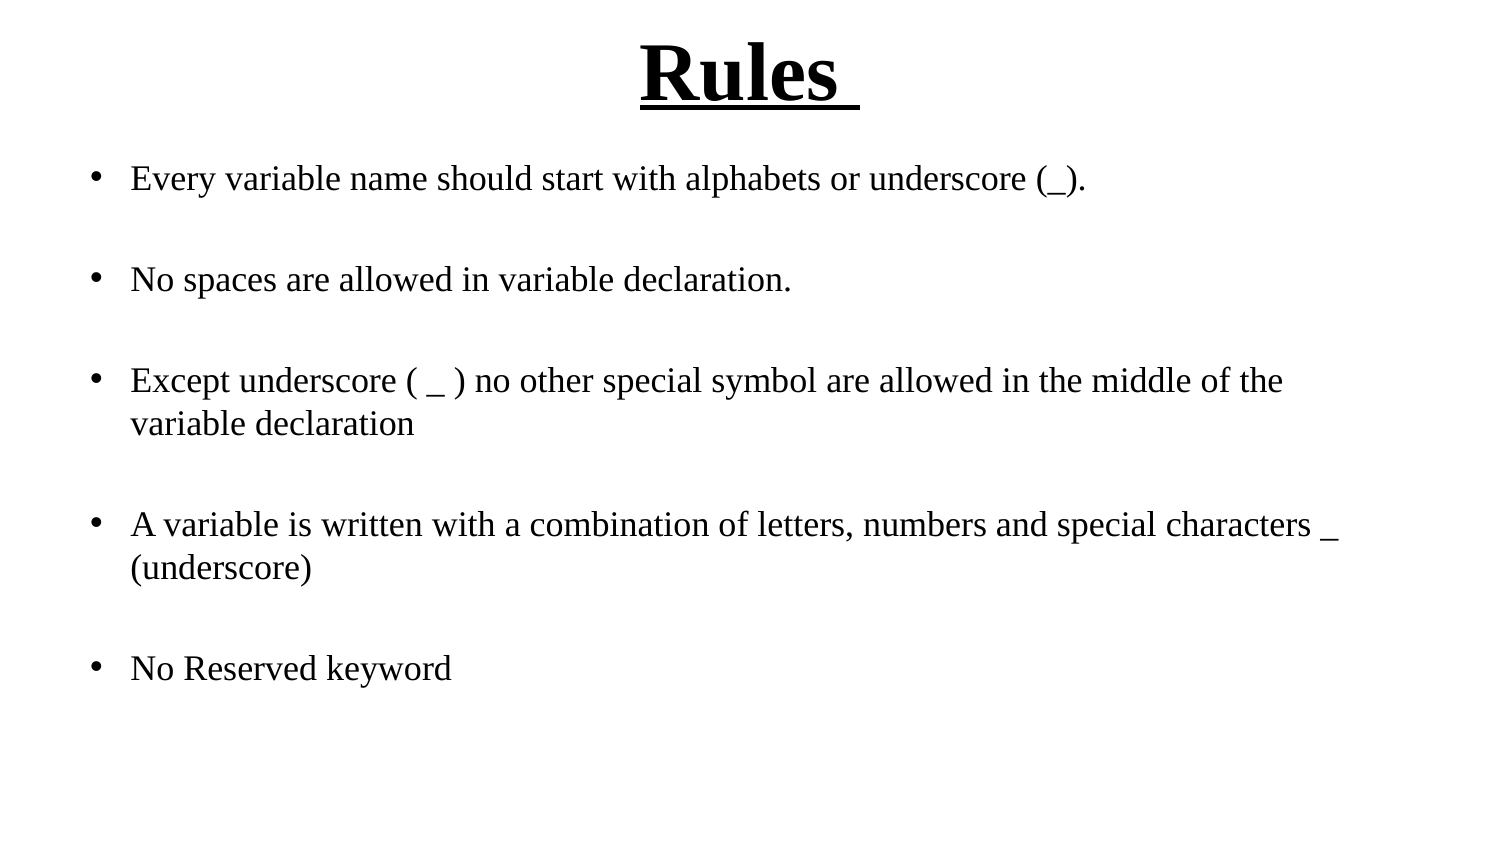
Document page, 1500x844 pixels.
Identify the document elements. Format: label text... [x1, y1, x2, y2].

list Every variable name should start with alphabets or underscore (_). No spaces are allowed in variable declaration. Except underscore ( _ ) no other special symbol are allowed in the middle of the variable declaration A variable is written with a combination of letters, numbers and special characters _ (underscore) No Reserved keyword [75, 146, 1425, 704]
title Rules [75, 0, 1425, 138]
